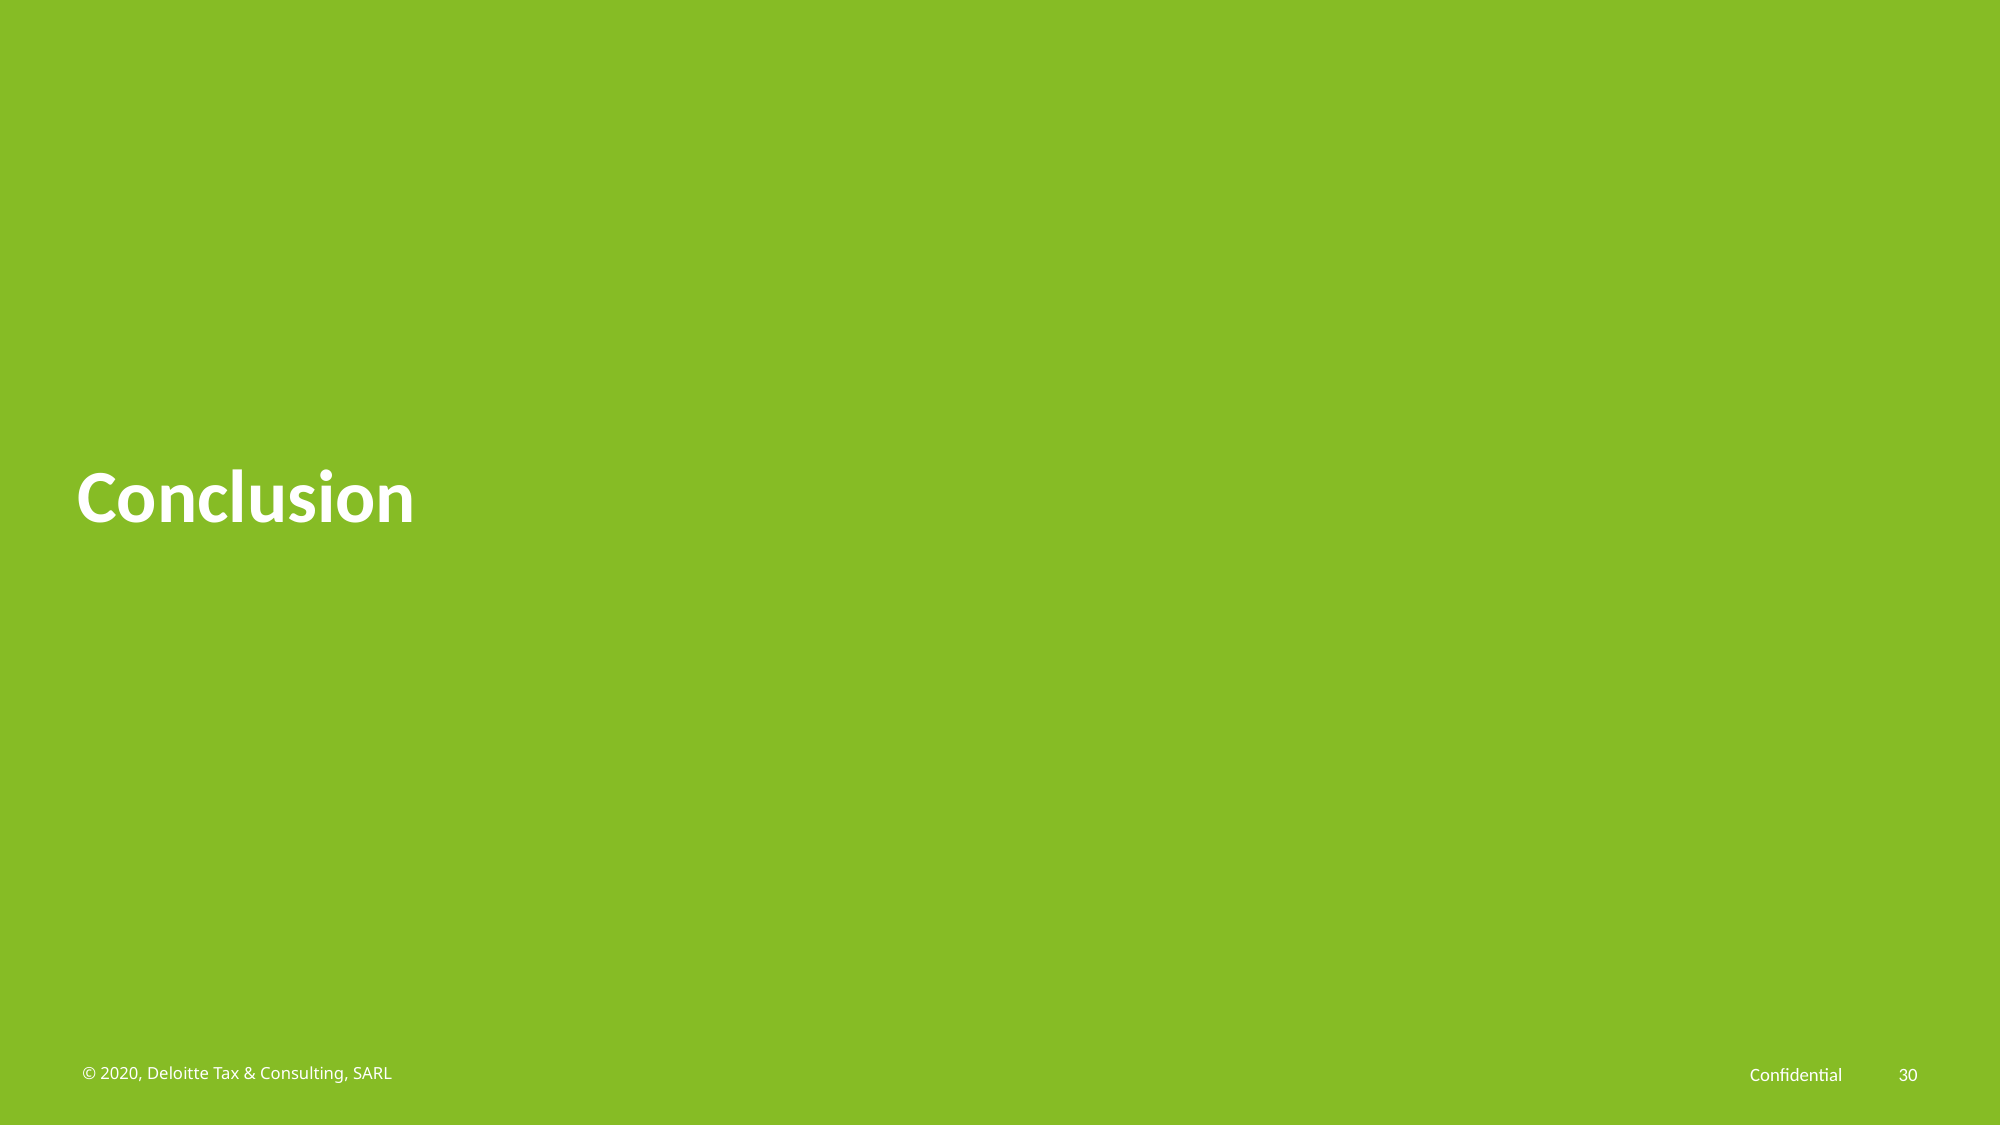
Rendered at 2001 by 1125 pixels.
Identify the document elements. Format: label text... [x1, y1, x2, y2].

title Conclusion [77, 278, 1787, 541]
